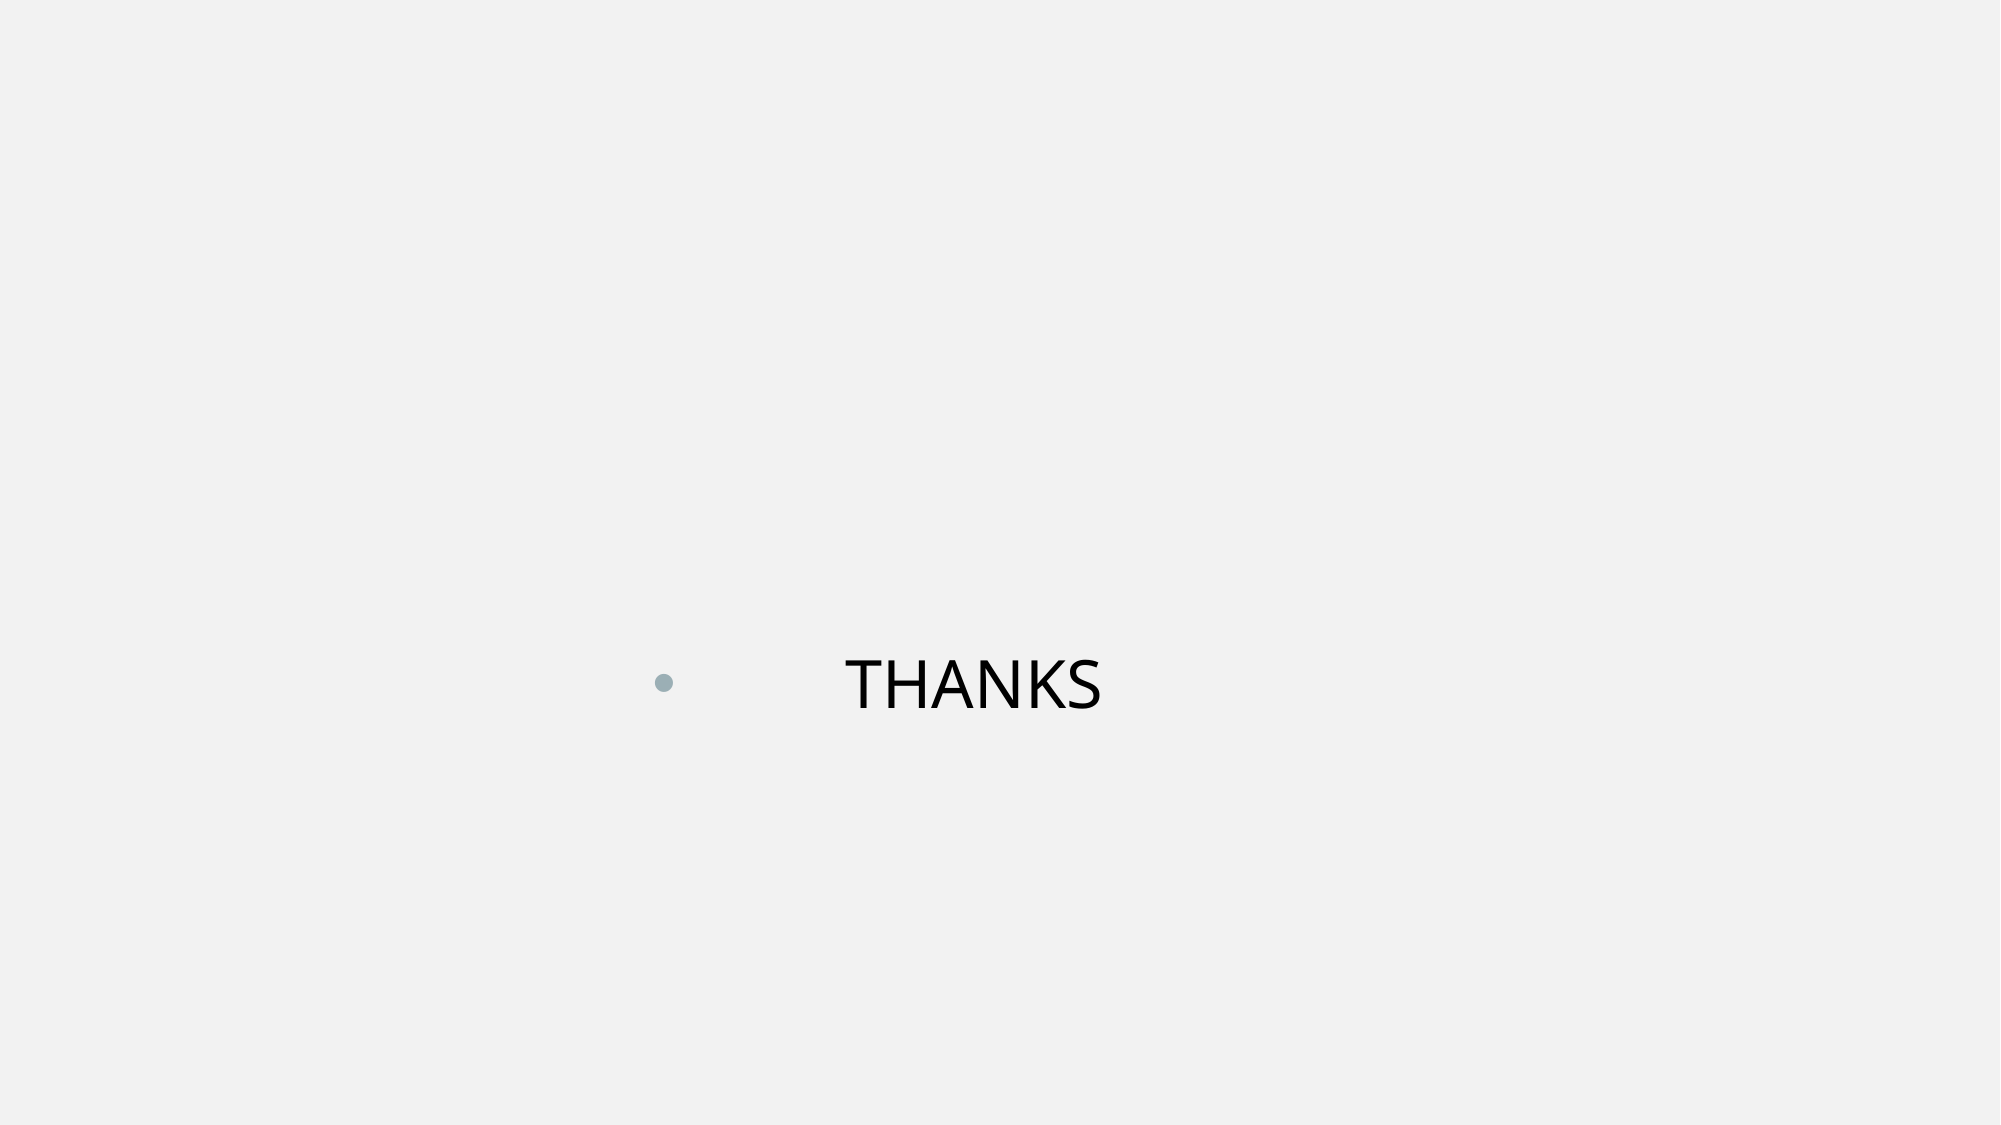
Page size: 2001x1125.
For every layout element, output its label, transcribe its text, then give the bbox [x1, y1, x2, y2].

list THANKS [366, 432, 1634, 942]
